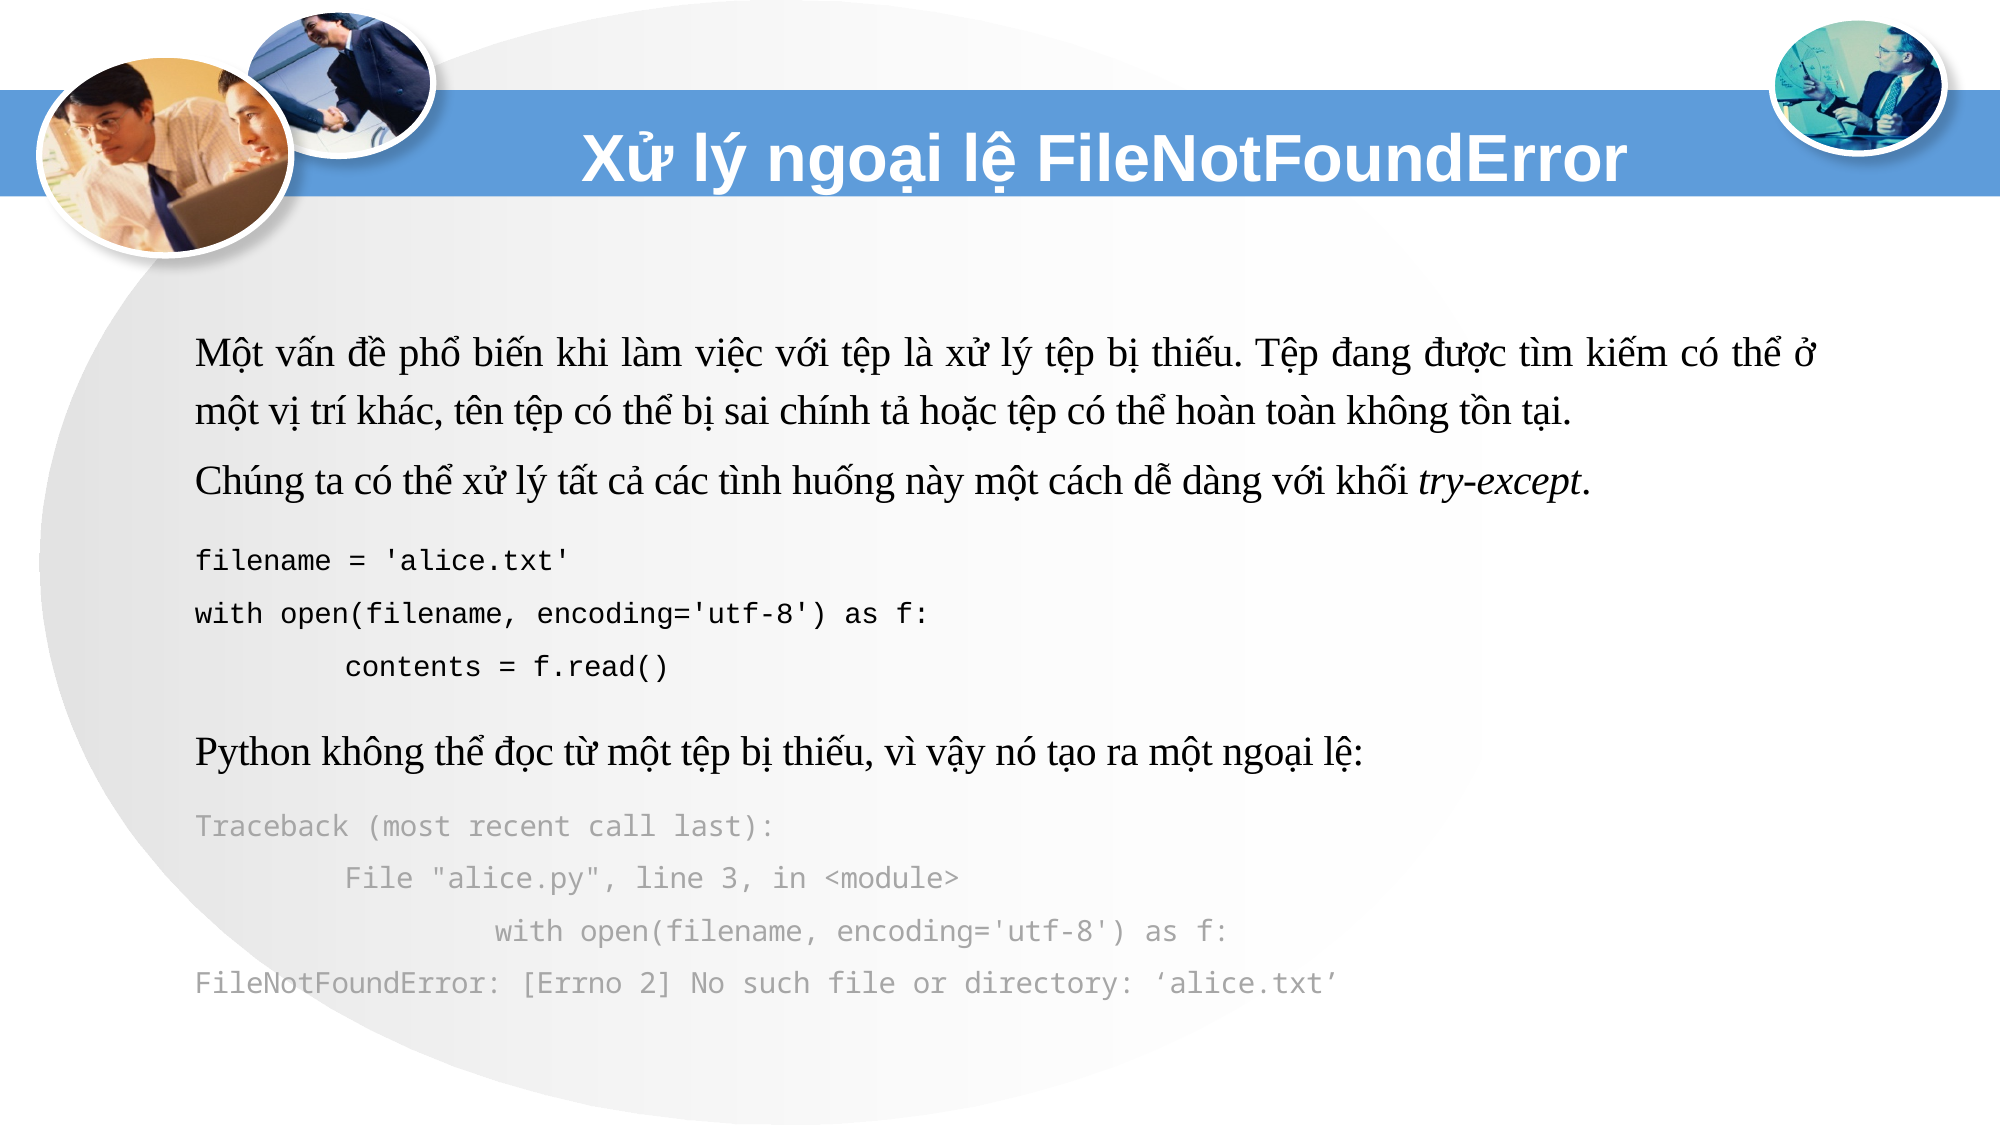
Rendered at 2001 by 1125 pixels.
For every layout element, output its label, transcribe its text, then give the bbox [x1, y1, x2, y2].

picture [1775, 21, 1941, 150]
picture [43, 58, 288, 252]
picture [248, 13, 430, 152]
text_box Python không thể đọc từ một tệp bị thiếu, vì vậy nó tạo ra một ngoại lệ: [179, 708, 1600, 781]
text_box Traceback (most recent call last): File "alice.py", line 3, in <module> with open(filename, encoding='utf-8') as f: FileNotFoundError: [Errno 2] No such file or directory: ‘alice.txt’ [179, 794, 1661, 1008]
text_box filename = 'alice.txt' with open(filename, encoding='utf-8') as f: contents = f.read() [180, 528, 1180, 690]
text_box Một vấn đề phổ biến khi làm việc với tệp là xử lý tệp bị thiếu. Tệp đang được tìm kiếm có thể ở một vị trí khác, tên tệp có thể bị sai chính tả hoặc tệp có thể hoàn toàn không tồn tại. Chúng ta có thể xử lý tất cả các tình huống này một cách dễ dàng với khối try-except. [179, 310, 1830, 510]
title Xử lý ngoại lệ FileNotFoundError [447, 114, 1765, 195]
